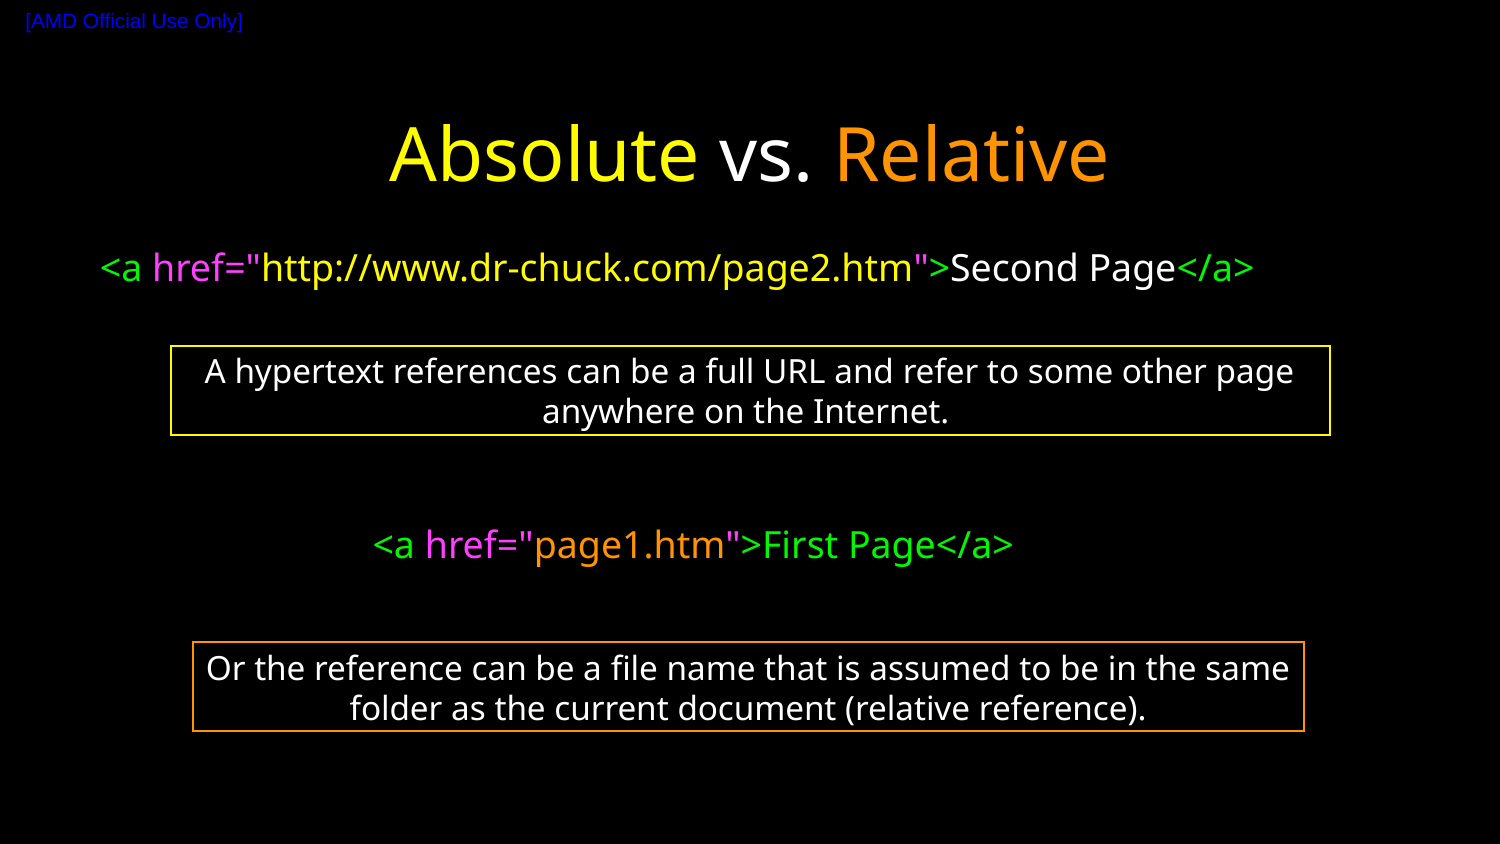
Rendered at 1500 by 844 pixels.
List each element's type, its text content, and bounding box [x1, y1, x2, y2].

text_box Or the reference can be a file name that is assumed to be in the same folder as the current document (relative reference). [193, 642, 1305, 732]
text_box <a href="page1.htm">First Page</a> [367, 516, 1132, 571]
title Absolute vs. Relative [139, 70, 1361, 233]
text_box <a href="http://www.dr-chuck.com/page2.htm">Second Page</a> [95, 238, 1418, 294]
text_box A hypertext references can be a full URL and refer to some other page anywhere on the Internet. [170, 345, 1330, 435]
